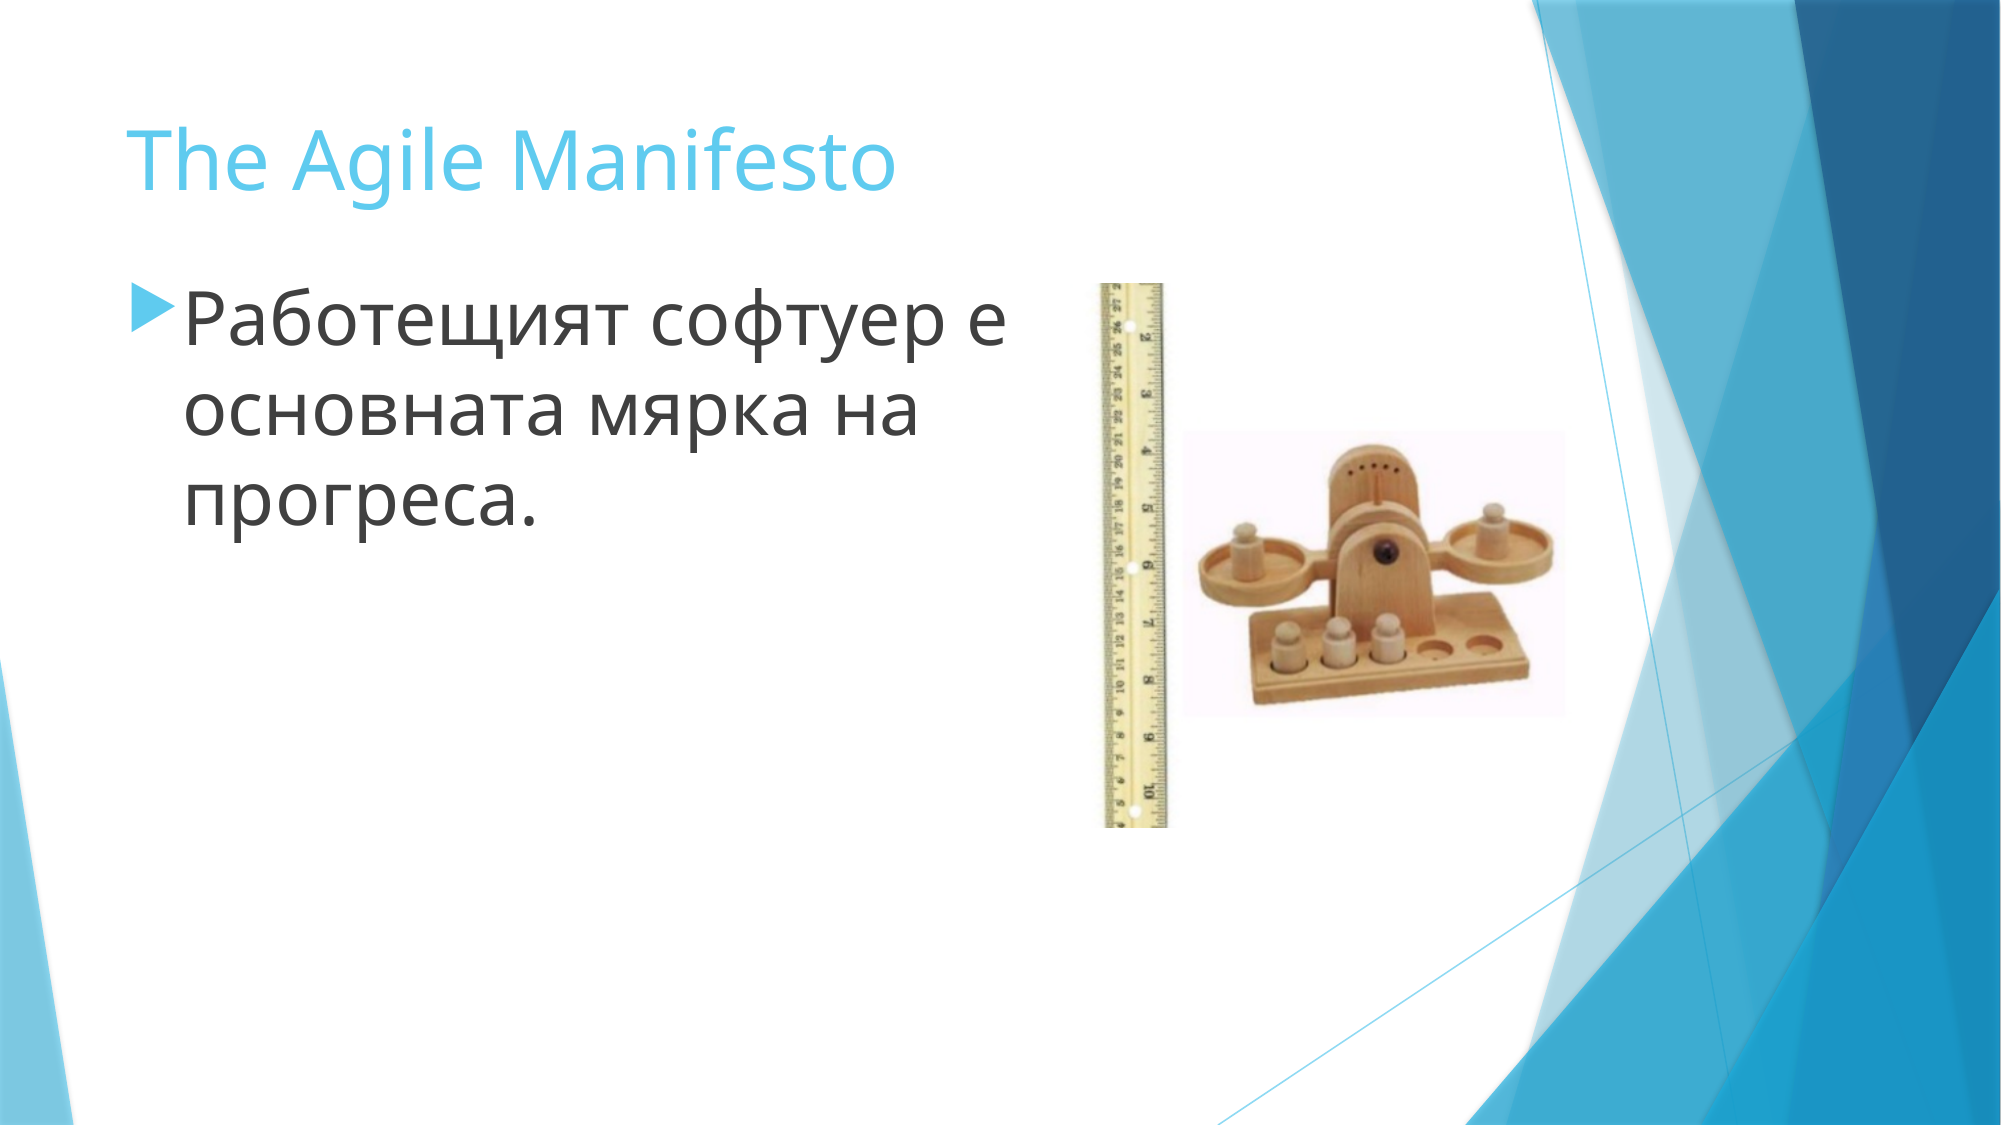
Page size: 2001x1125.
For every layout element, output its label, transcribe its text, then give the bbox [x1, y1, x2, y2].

picture [1068, 282, 1578, 828]
title The Agile Manifesto [111, 99, 1522, 282]
list Работещият софтуер е основната мярка на прогреса. [111, 262, 1069, 992]
